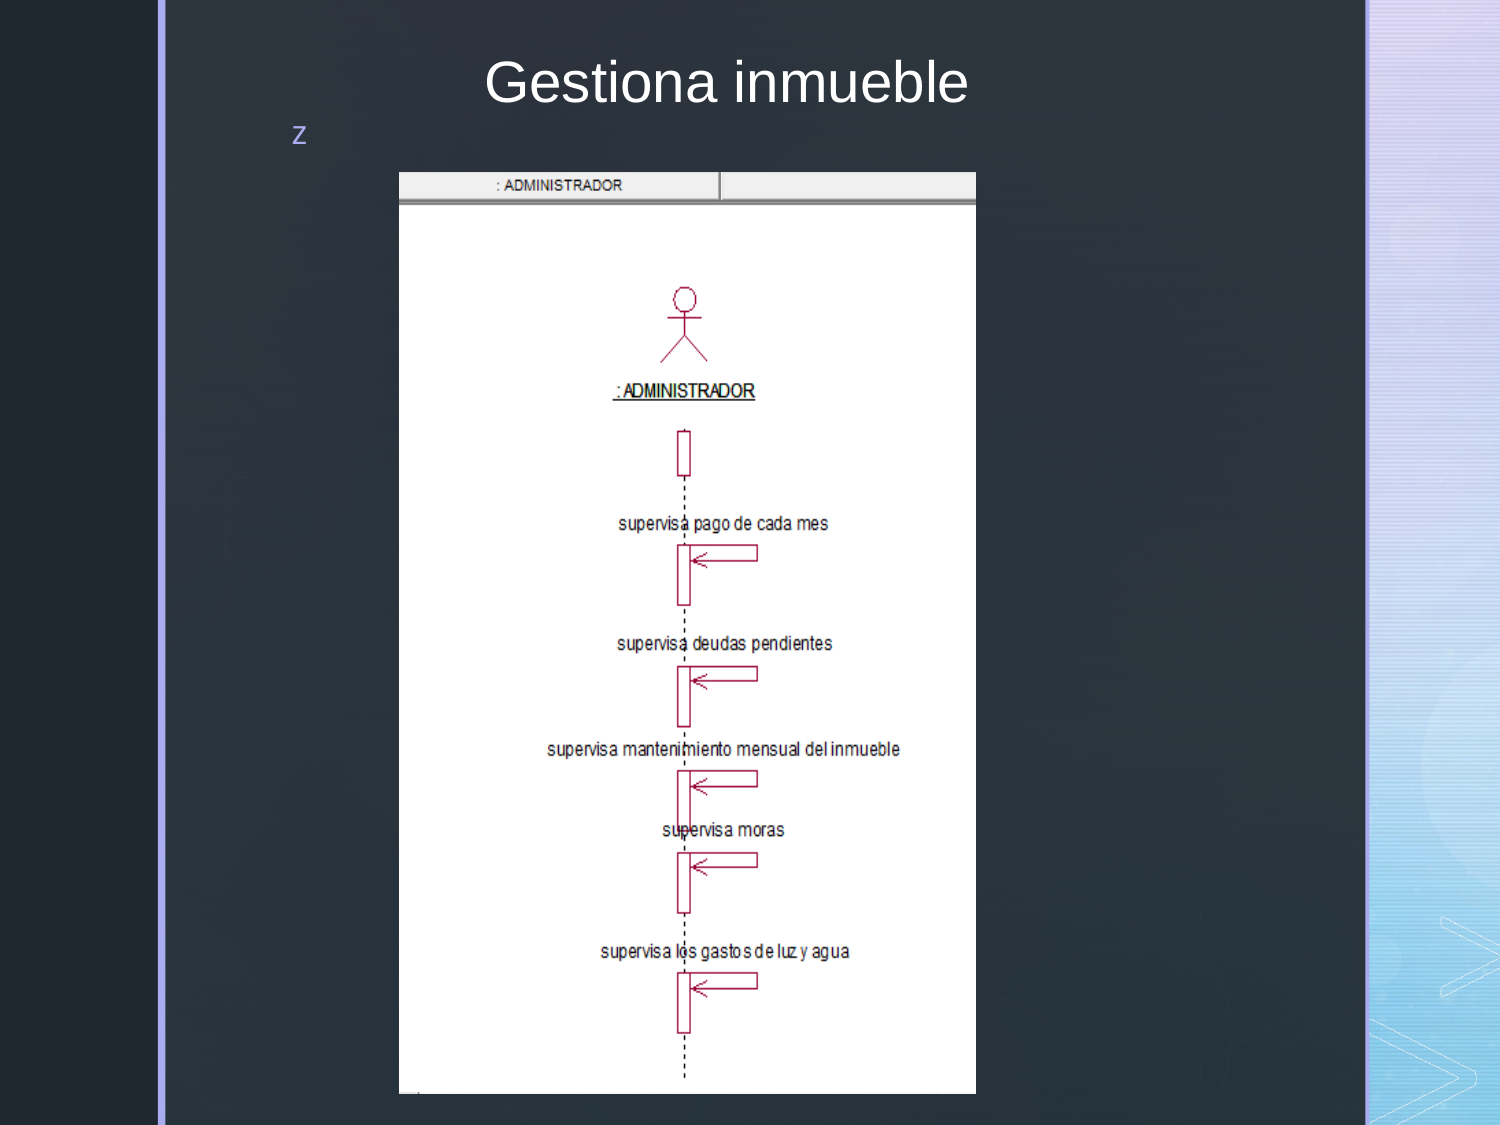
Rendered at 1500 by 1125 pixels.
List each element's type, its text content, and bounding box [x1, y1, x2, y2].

title Gestiona inmueble [360, 45, 987, 149]
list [399, 172, 976, 1095]
picture [1370, 0, 1500, 1125]
